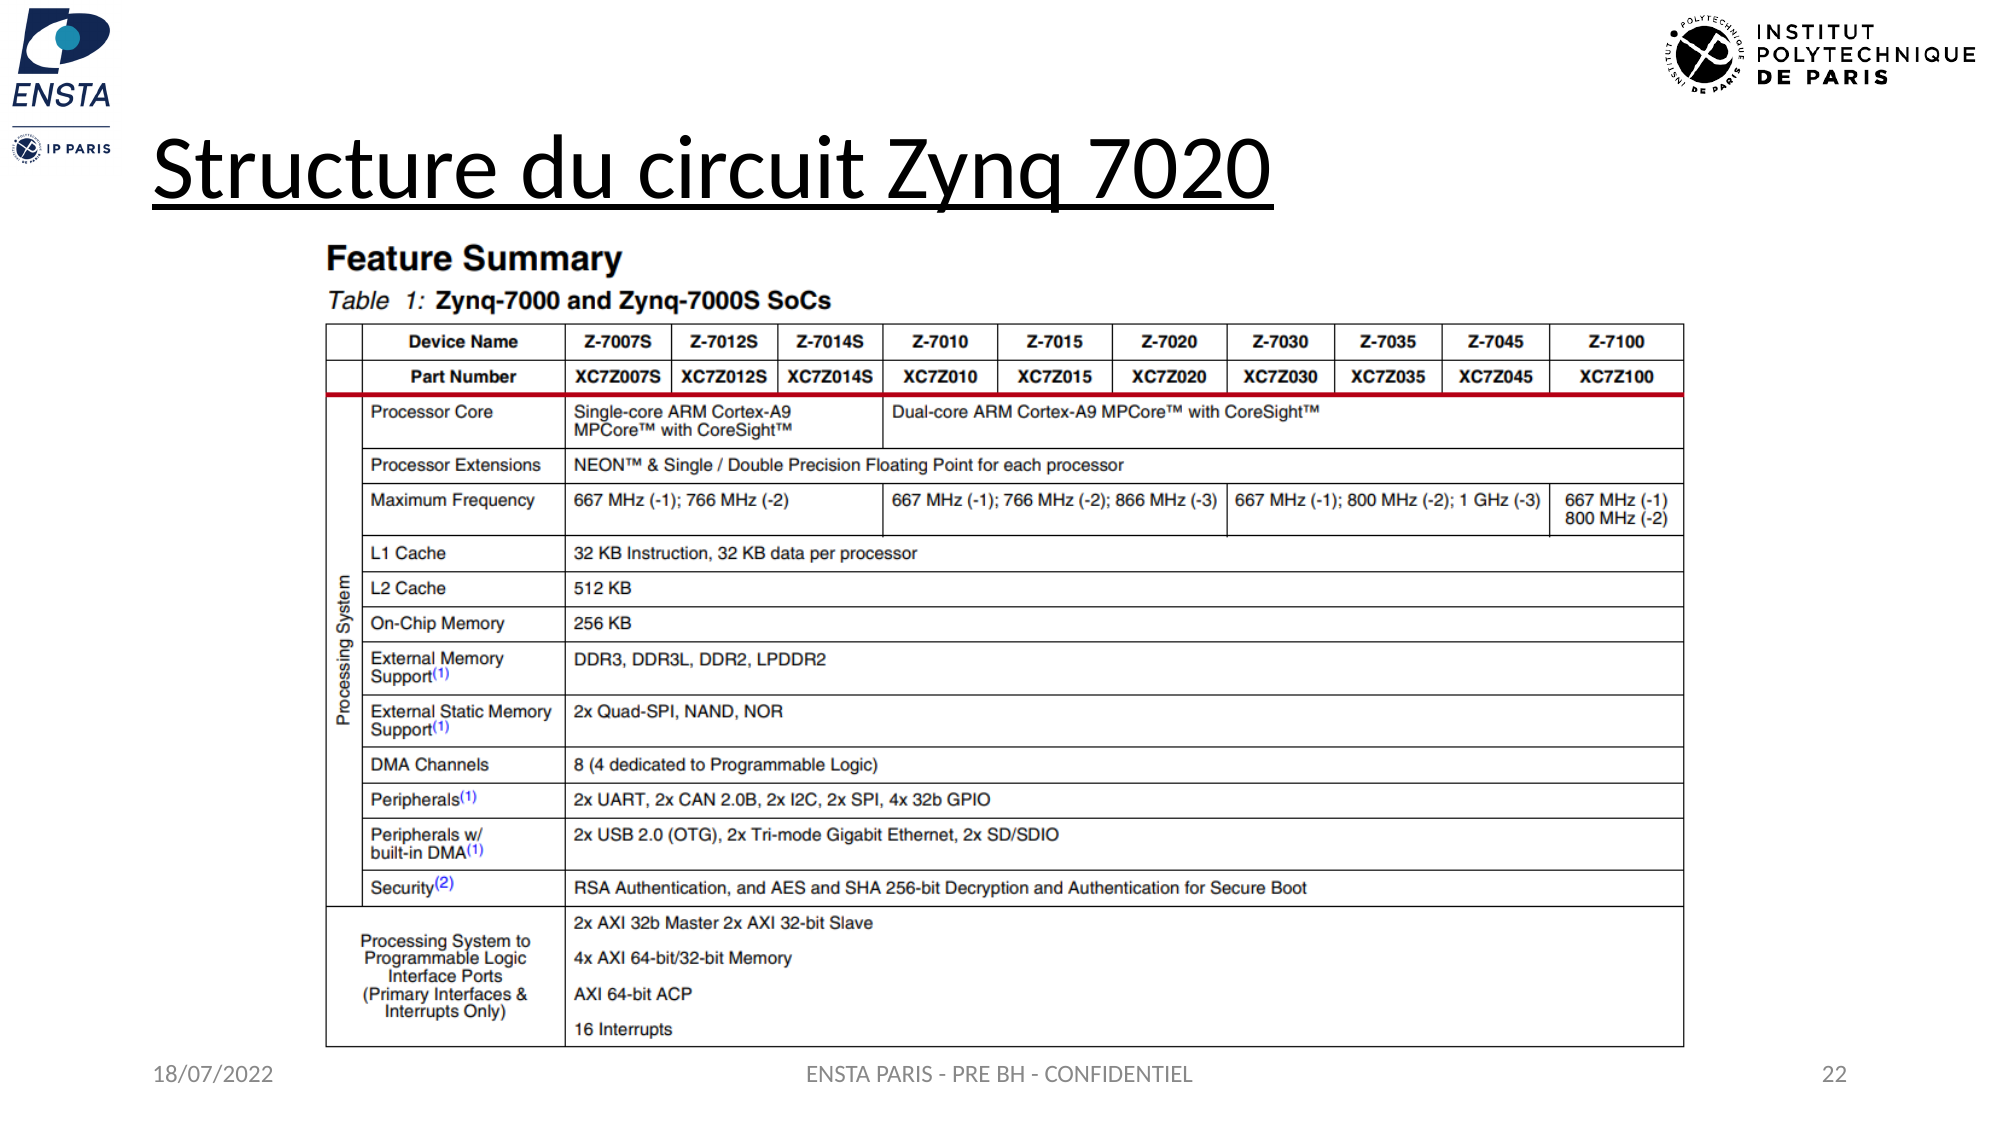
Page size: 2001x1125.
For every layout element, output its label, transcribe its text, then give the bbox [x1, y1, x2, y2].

picture [0, 0, 122, 176]
title Structure du circuit Zynq 7020 [137, 59, 1863, 278]
picture [286, 239, 1714, 1066]
slide_number ‹#› [1412, 1042, 1863, 1103]
footer ENSTA PARIS - PRE BH - CONFIDENTIEL [662, 1073, 1338, 1103]
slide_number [137, 1042, 588, 1103]
picture [1656, 0, 1983, 112]
